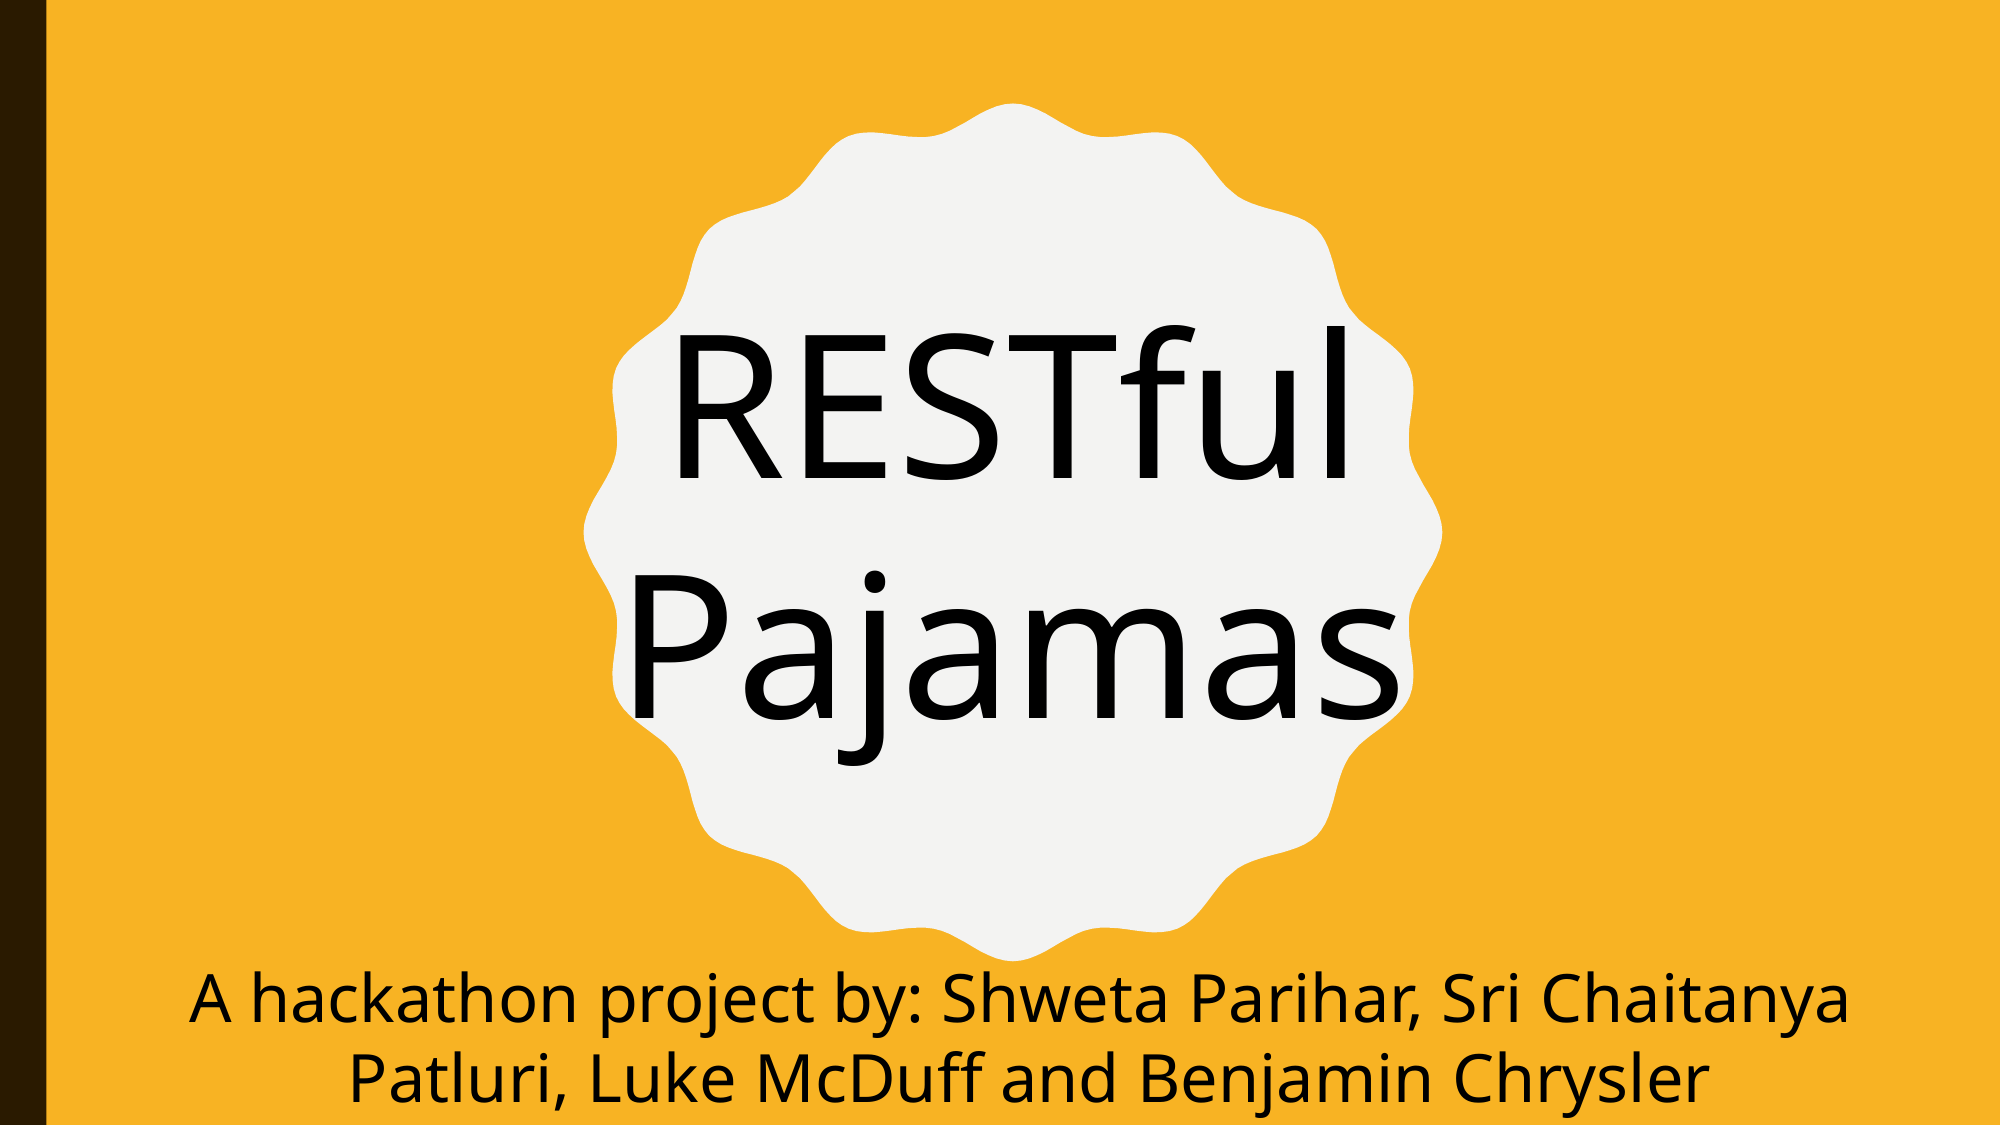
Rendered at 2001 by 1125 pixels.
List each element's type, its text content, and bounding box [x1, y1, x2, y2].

text_box RESTful Pajamas [161, 271, 1863, 766]
text_box A hackathon project by: Shweta Parihar, Sri Chaitanya Patluri, Luke McDuff and Benjamin Chrysler [115, 948, 1929, 1123]
